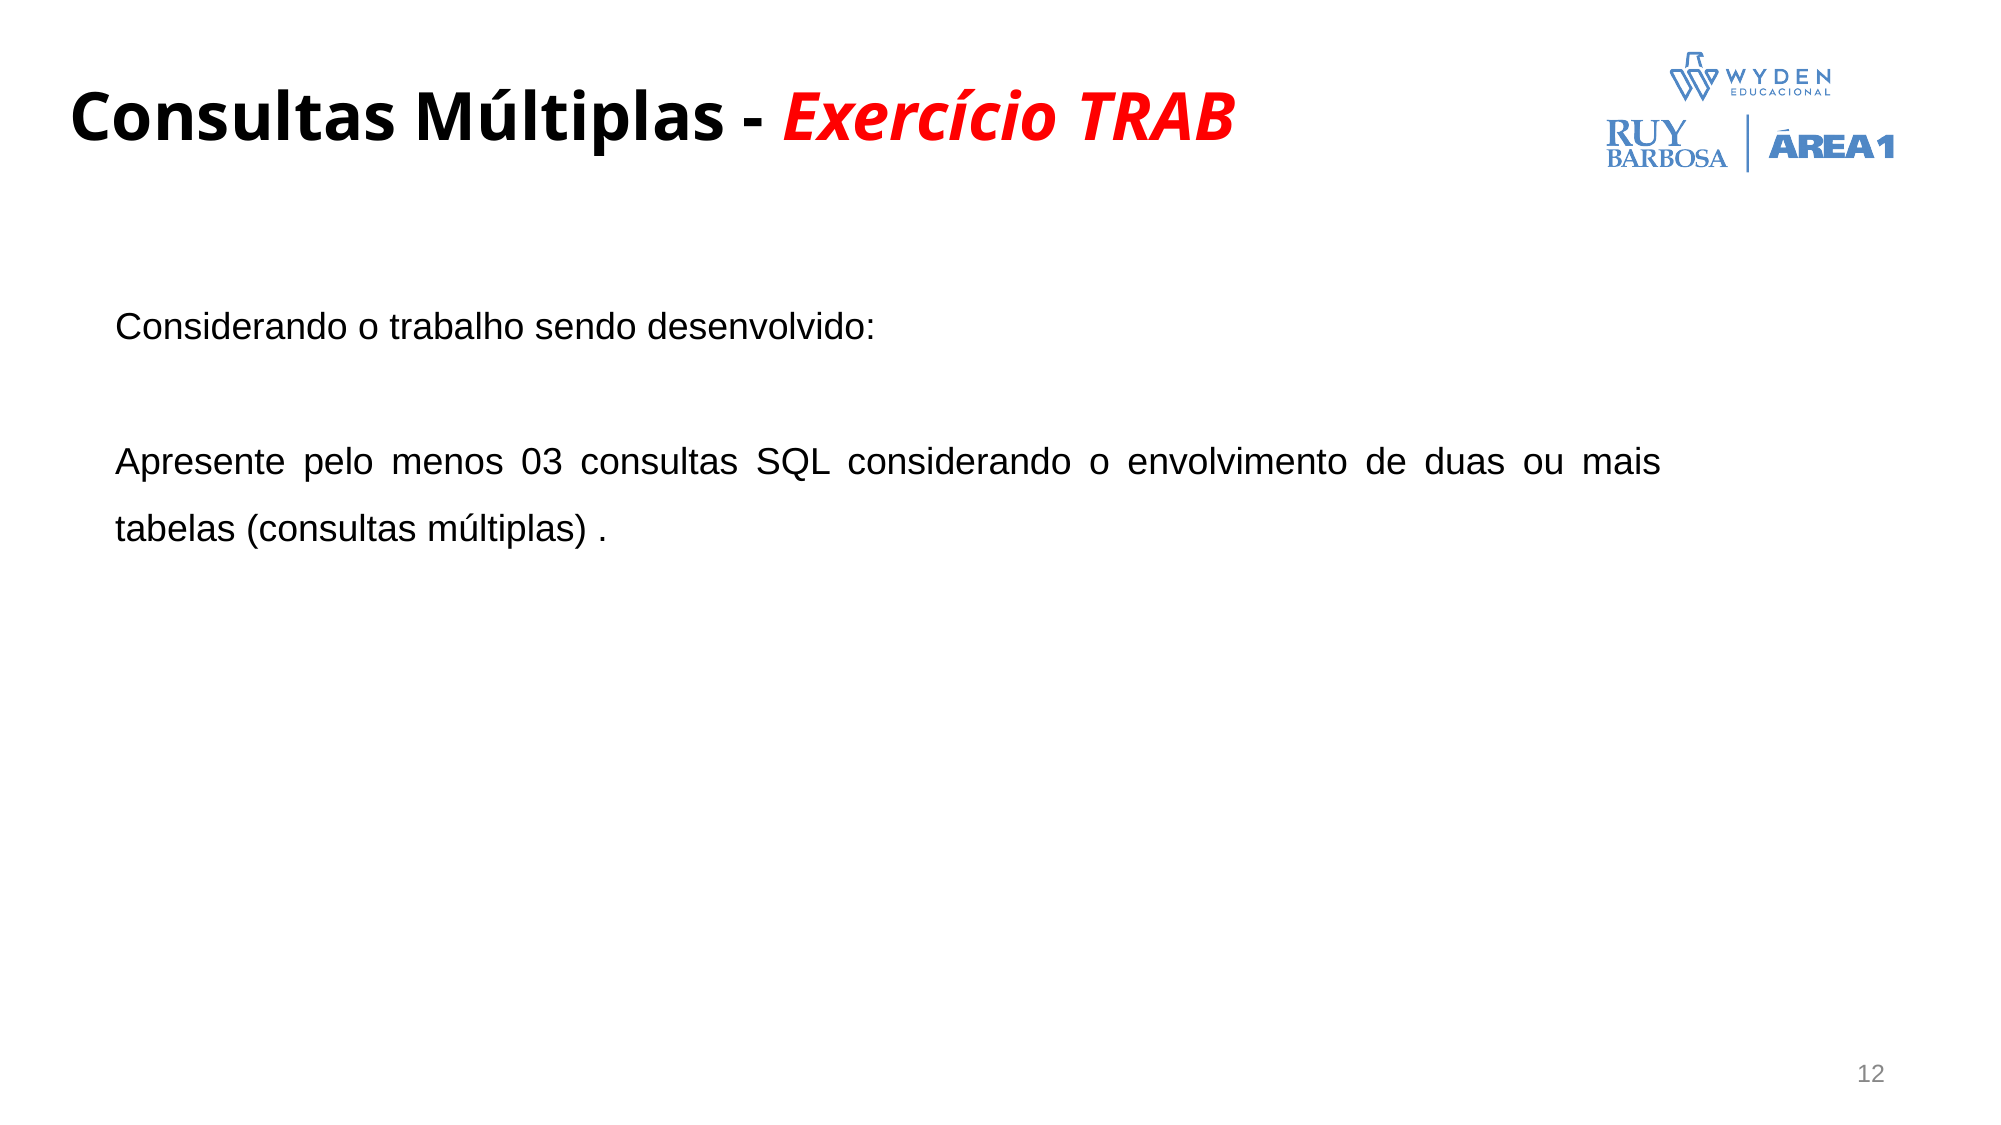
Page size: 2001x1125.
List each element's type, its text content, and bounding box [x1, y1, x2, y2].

text_box Considerando o trabalho sendo desenvolvido: Apresente pelo menos 03 consultas SQL considerando o envolvimento de duas ou mais tabelas (consultas múltiplas) . [100, 271, 1677, 782]
picture [1554, 0, 1946, 226]
text_box [0, 0, 2000, 287]
text_box Consultas Múltiplas - Exercício TRAB [54, 66, 1530, 242]
slide_number 12 [1433, 1042, 1900, 1103]
